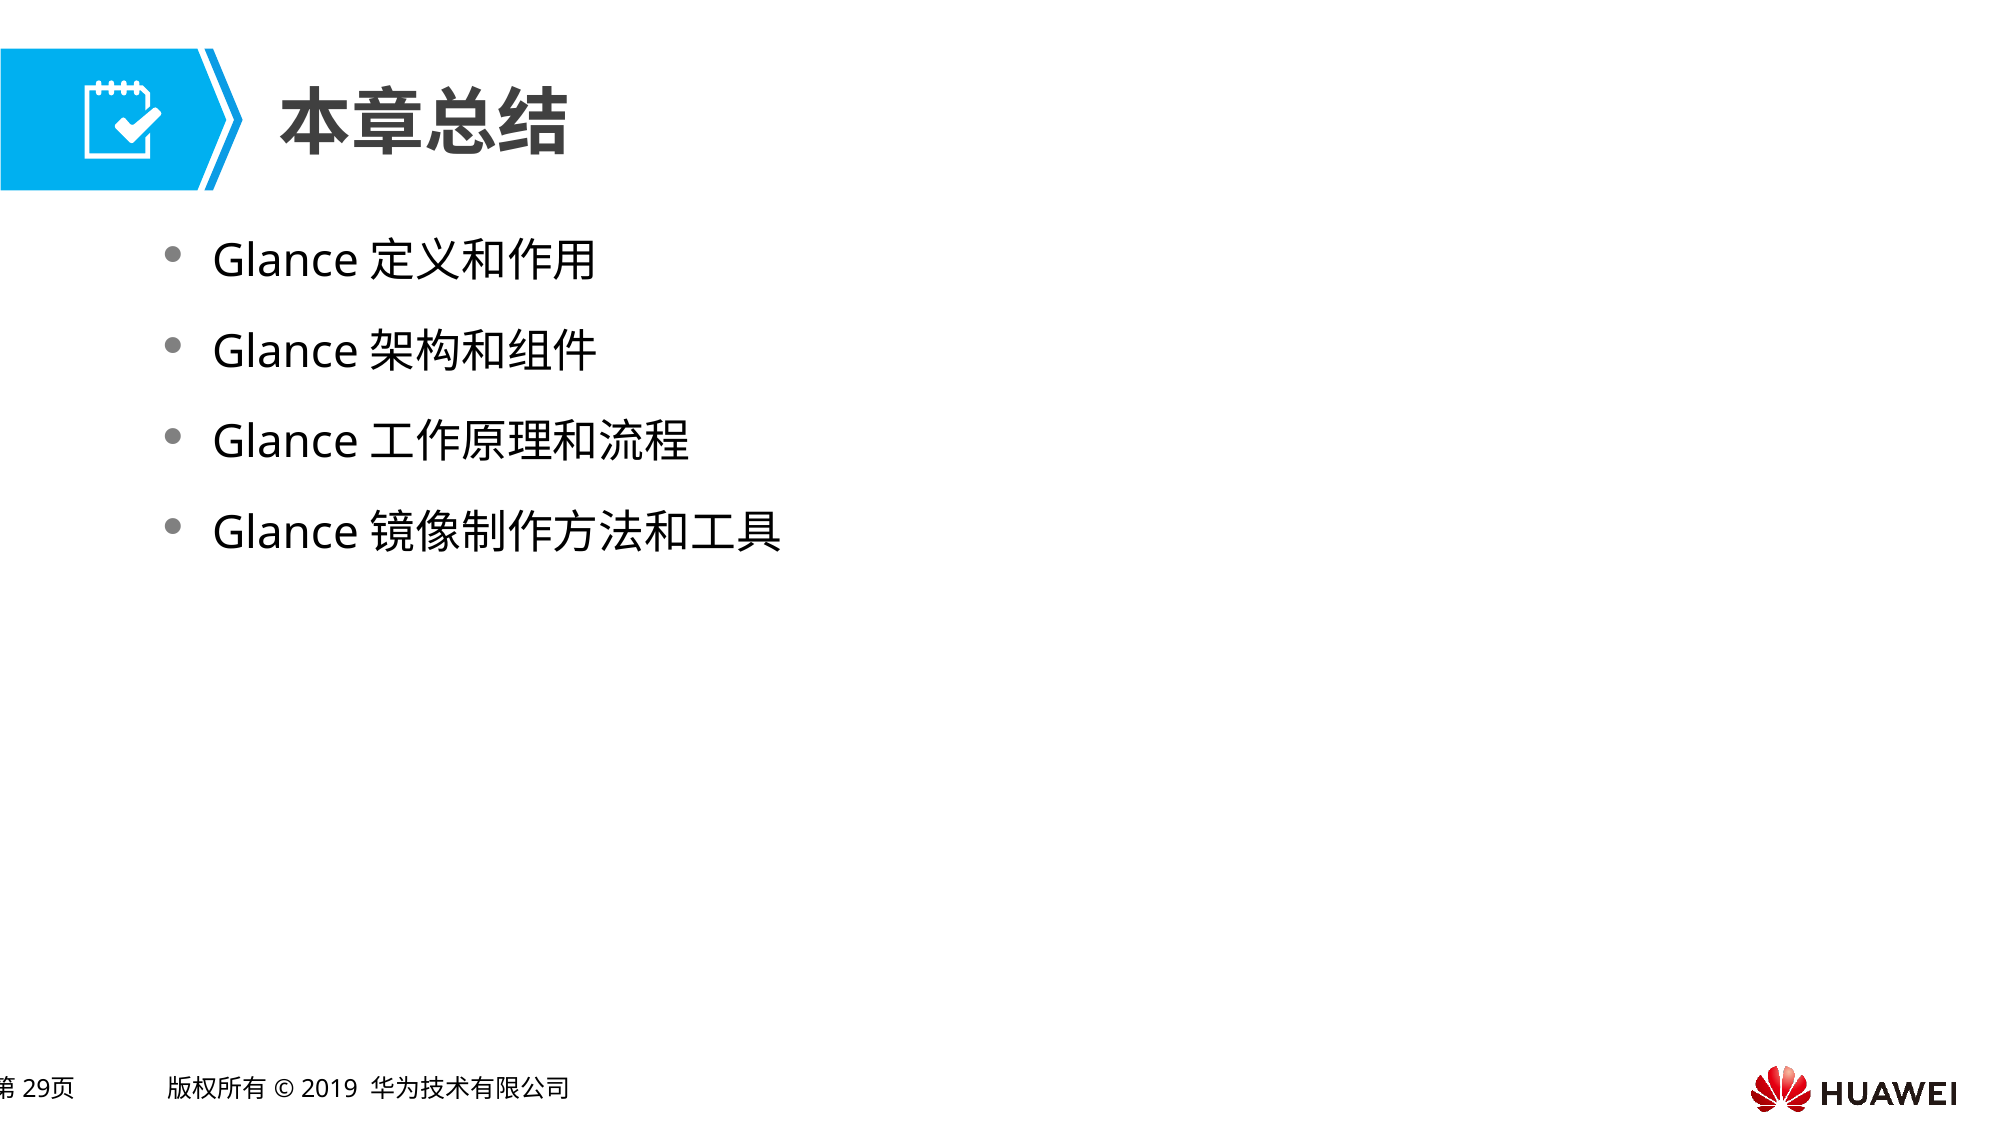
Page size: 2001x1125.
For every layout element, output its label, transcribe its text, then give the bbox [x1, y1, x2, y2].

list Glance定义和作用 Glance架构和组件 Glance工作原理和流程 Glance镜像制作方法和工具 [149, 201, 1882, 971]
picture [1751, 1066, 1956, 1112]
